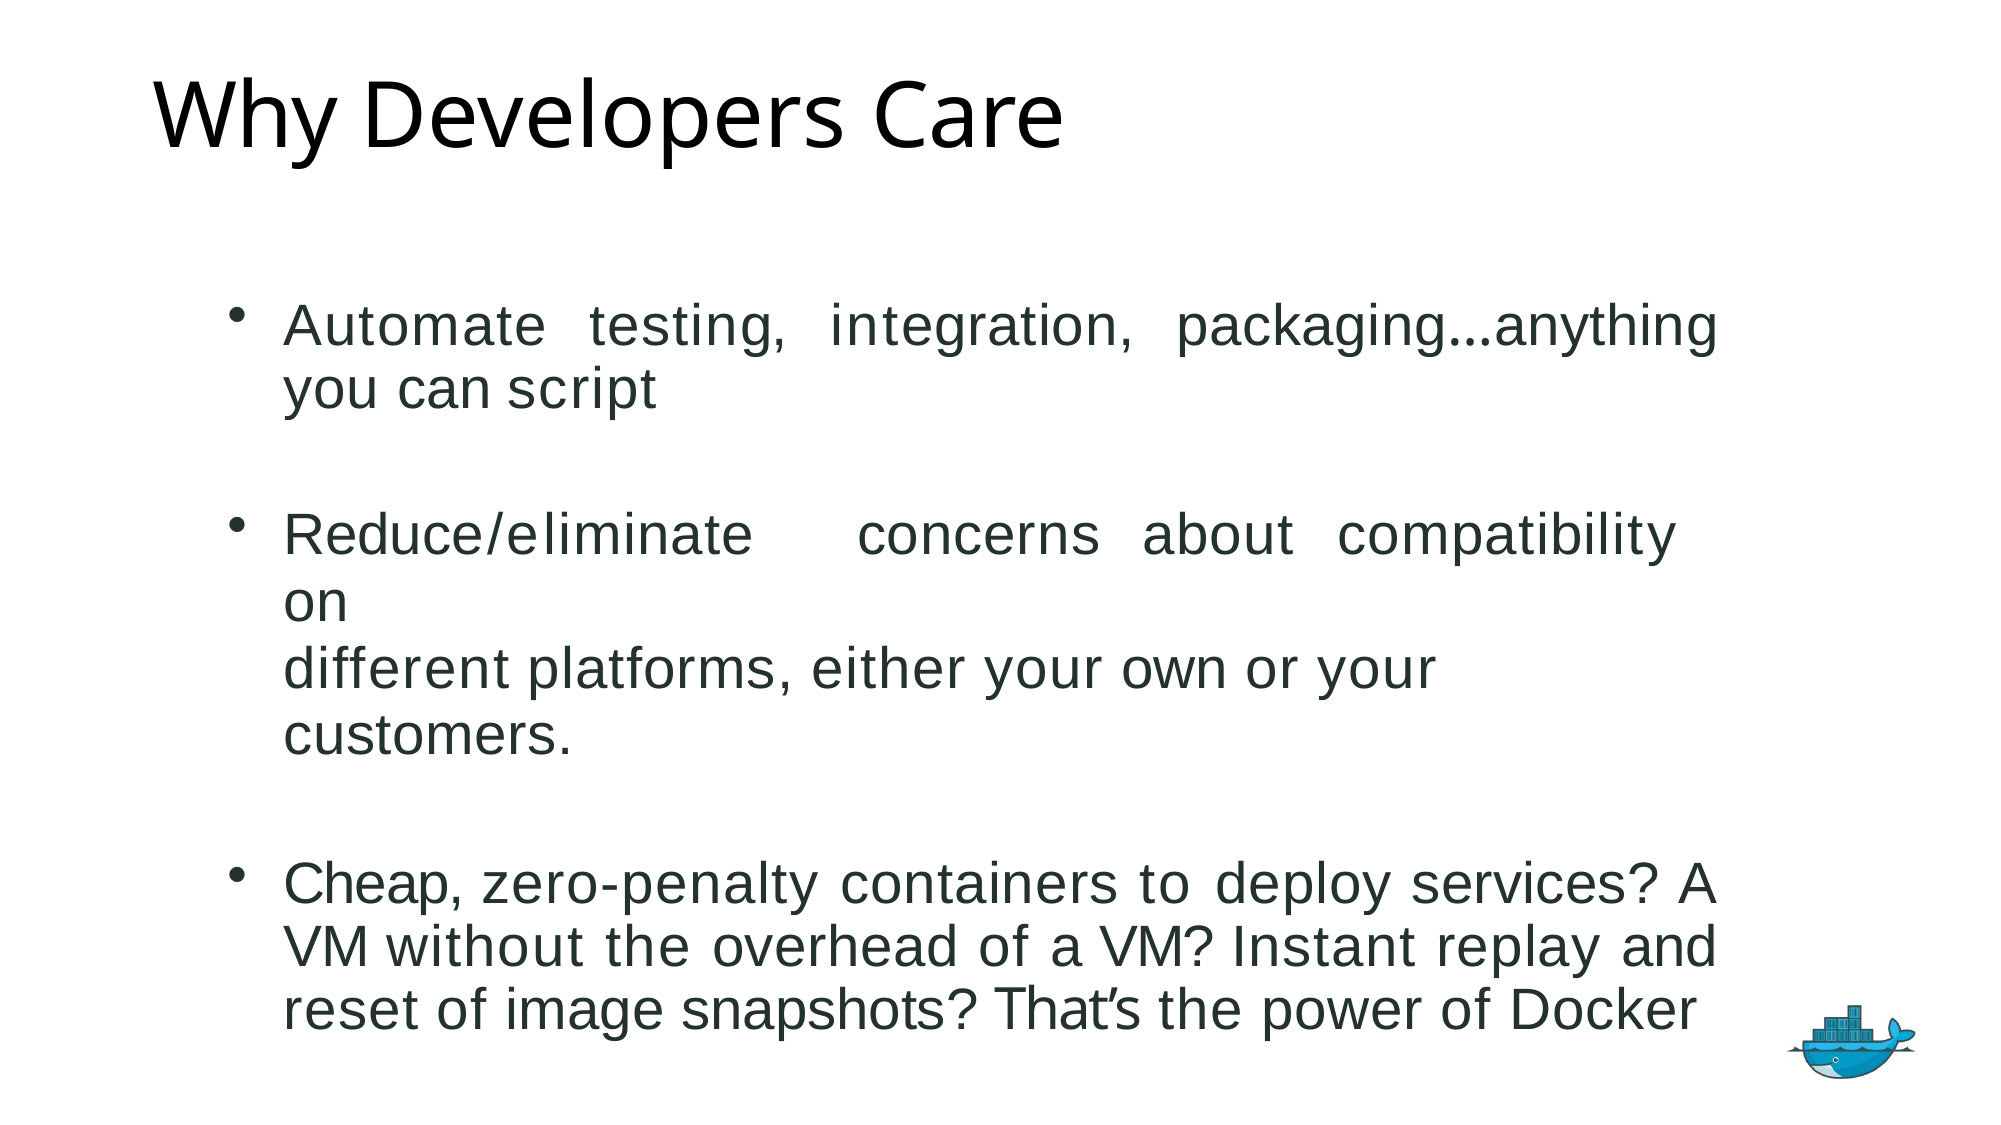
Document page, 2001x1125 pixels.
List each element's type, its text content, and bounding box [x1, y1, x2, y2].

text_box you can script Reduce/eliminate concerns about compatibility on different platforms, either your own or your customers. Cheap, zero-penalty containers to deploy services? A VM without the overhead of a VM? Instant replay and reset of image snapshots? That’s the power of Docker [225, 349, 1736, 1043]
text_box Automate [225, 286, 549, 349]
title Why Developers Care [148, 0, 1852, 205]
text_box packaging…anything [1174, 286, 1736, 349]
text_box testing, integration, [587, 286, 1137, 349]
text_box [1786, 1005, 1916, 1079]
